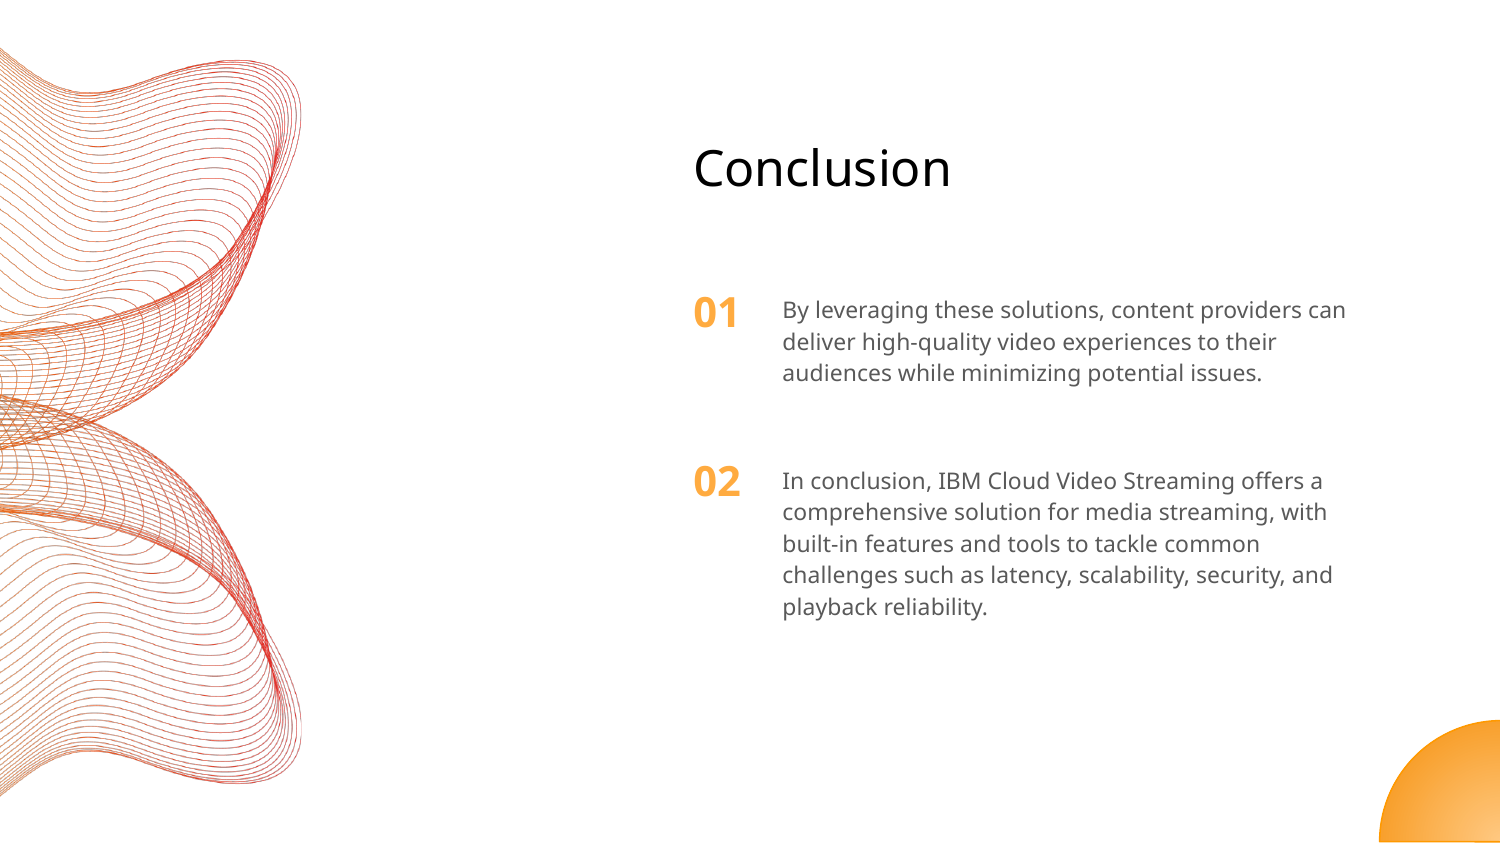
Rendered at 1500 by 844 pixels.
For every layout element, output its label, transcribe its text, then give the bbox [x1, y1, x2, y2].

subtitle By leveraging these solutions, content providers can deliver high-quality video experiences to their audiences while minimizing potential issues. [767, 276, 1379, 431]
picture [0, 0, 302, 844]
title Conclusion [678, 106, 1379, 226]
subtitle In conclusion, IBM Cloud Video Streaming offers a comprehensive solution for media streaming, with built-in features and tools to tackle common challenges such as latency, scalability, security, and playback reliability. [767, 447, 1379, 601]
